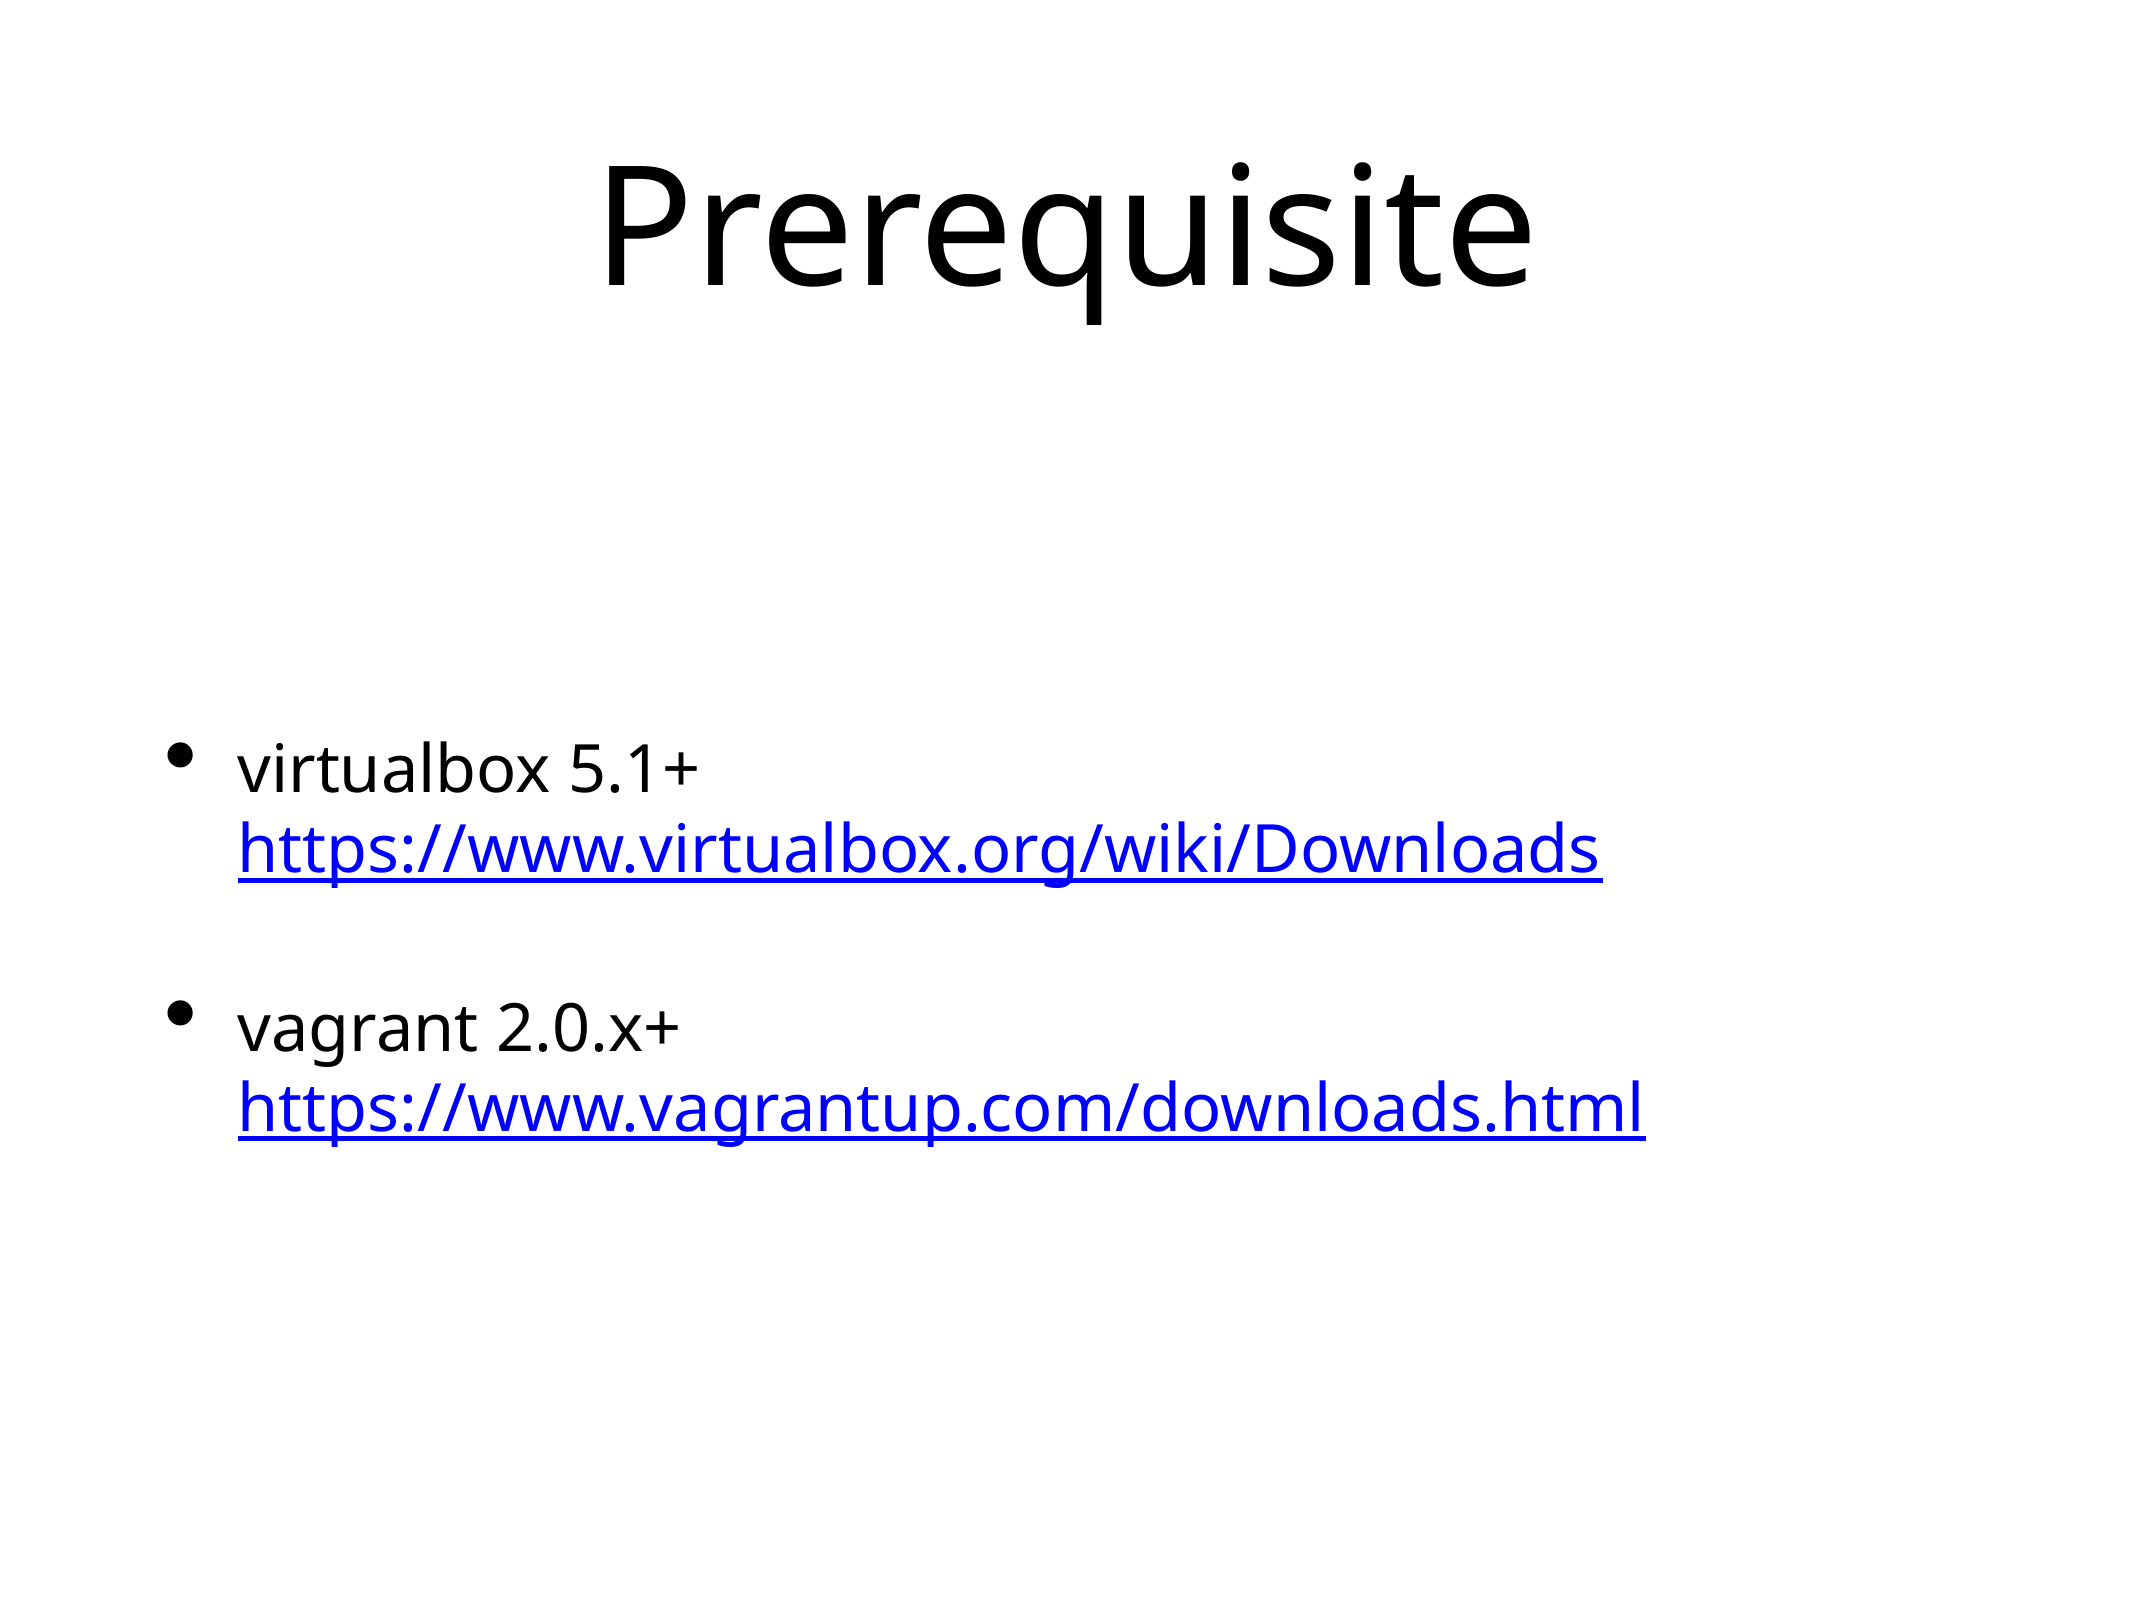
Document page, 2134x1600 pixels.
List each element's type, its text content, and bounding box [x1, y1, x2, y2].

list virtualbox 5.1+ https://www.virtualbox.org/wiki/Downloads vagrant 2.0.x+ https://www.vagrantup.com/downloads.html [155, 424, 1978, 1457]
title Prerequisite [155, 41, 1978, 397]
